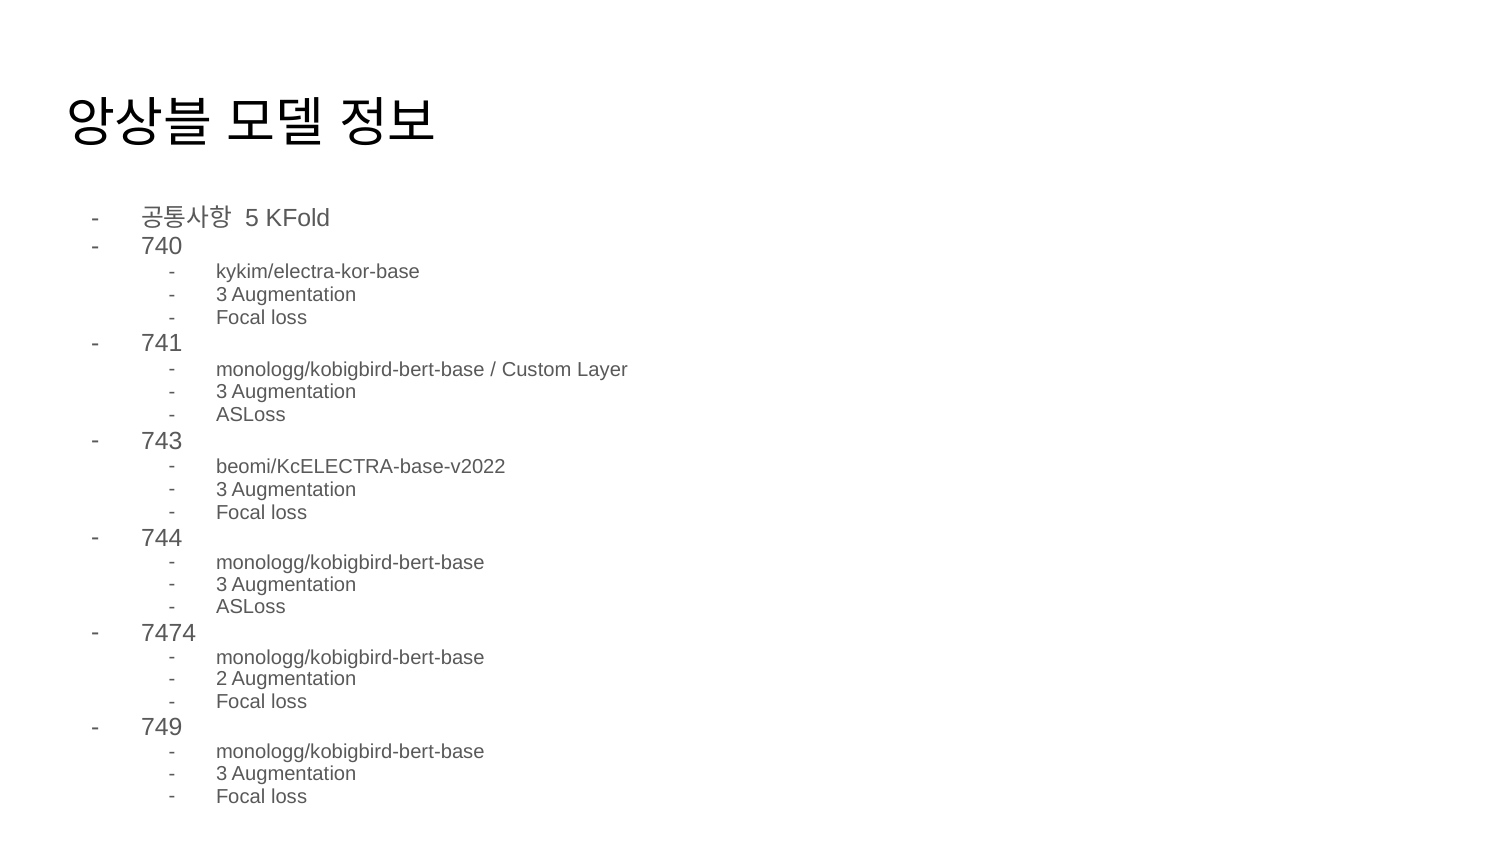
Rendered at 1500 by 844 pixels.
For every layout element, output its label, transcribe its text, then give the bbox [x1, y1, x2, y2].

list 공통사항 5 KFold 740 kykim/electra-kor-base 3 Augmentation Focal loss 741 monologg/kobigbird-bert-base / Custom Layer 3 Augmentation ASLoss 743 beomi/KcELECTRA-base-v2022 3 Augmentation Focal loss 744 monologg/kobigbird-bert-base 3 Augmentation ASLoss 7474 monologg/kobigbird-bert-base 2 Augmentation Focal loss 749 monologg/kobigbird-bert-base 3 Augmentation Focal loss [51, 189, 1449, 844]
title 앙상블 모델 정보 [51, 72, 1449, 167]
